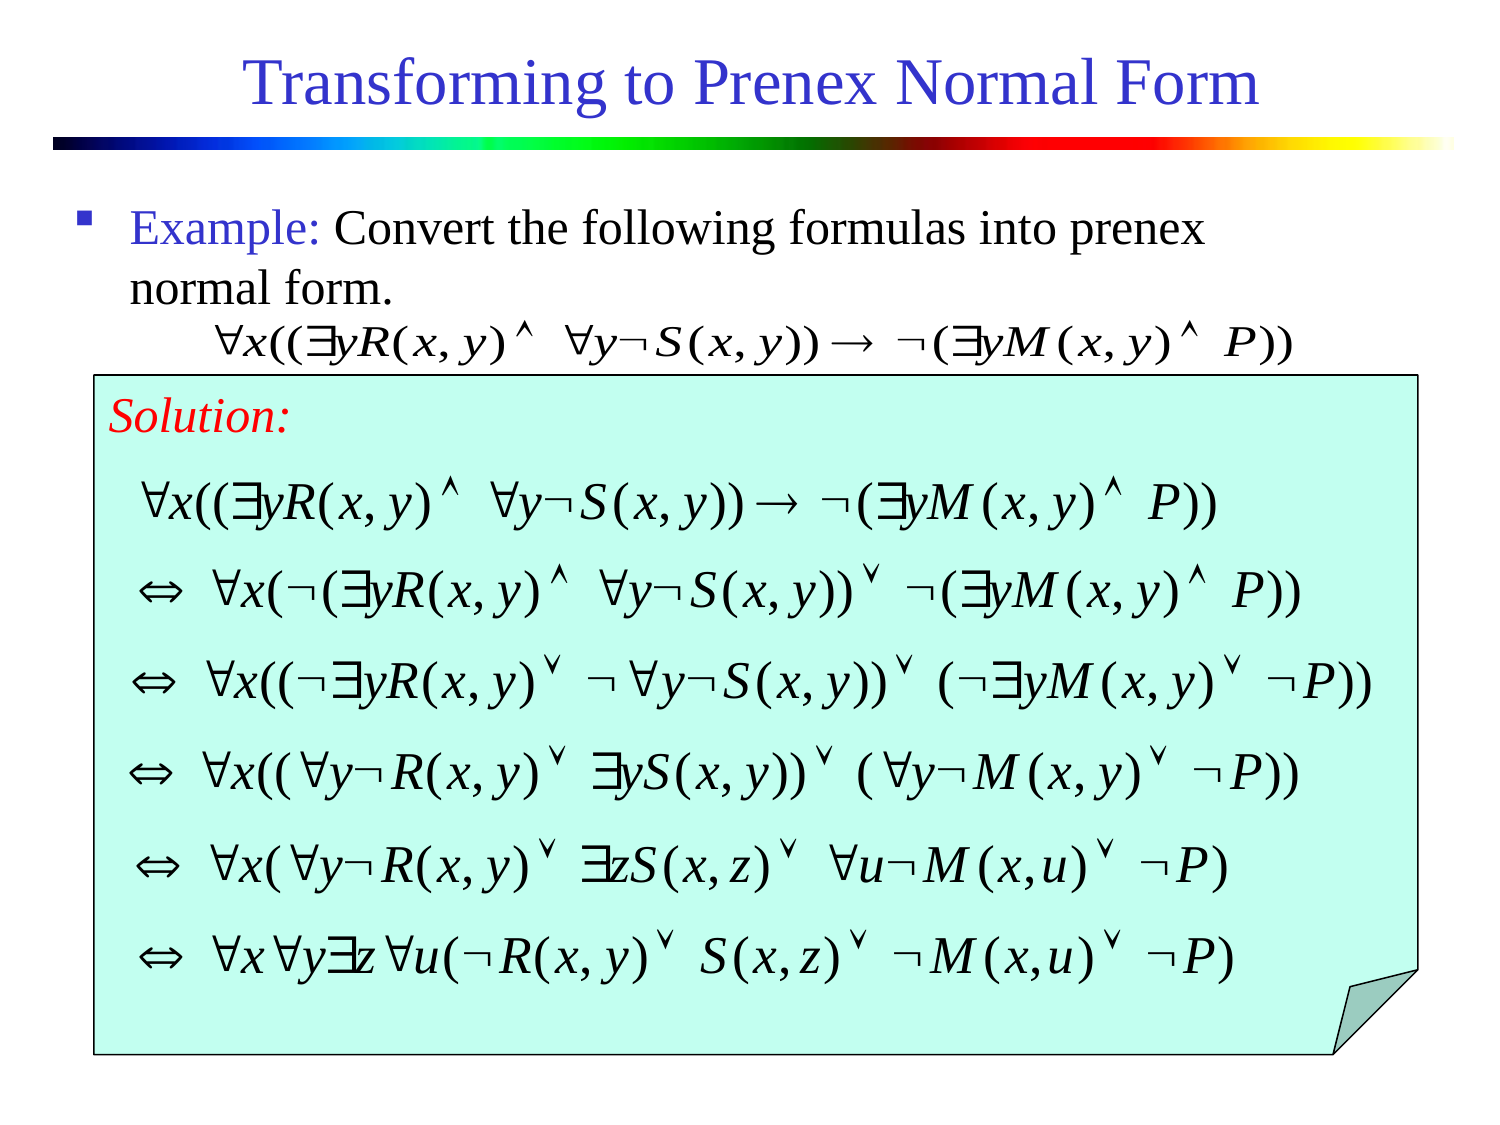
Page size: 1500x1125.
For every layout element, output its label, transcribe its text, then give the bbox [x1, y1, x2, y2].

text_box Solution: [93, 375, 1418, 1055]
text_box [121, 649, 1384, 722]
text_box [198, 316, 1303, 376]
picture [53, 137, 351, 150]
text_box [127, 925, 1243, 997]
picture [379, 137, 1454, 150]
title Transforming to Prenex Normal Form [58, 18, 1447, 138]
text_box Example: Convert the following formulas into prenex normal form. [58, 187, 1301, 323]
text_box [125, 833, 1241, 905]
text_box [117, 741, 1309, 813]
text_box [127, 558, 1310, 630]
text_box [125, 470, 1227, 543]
